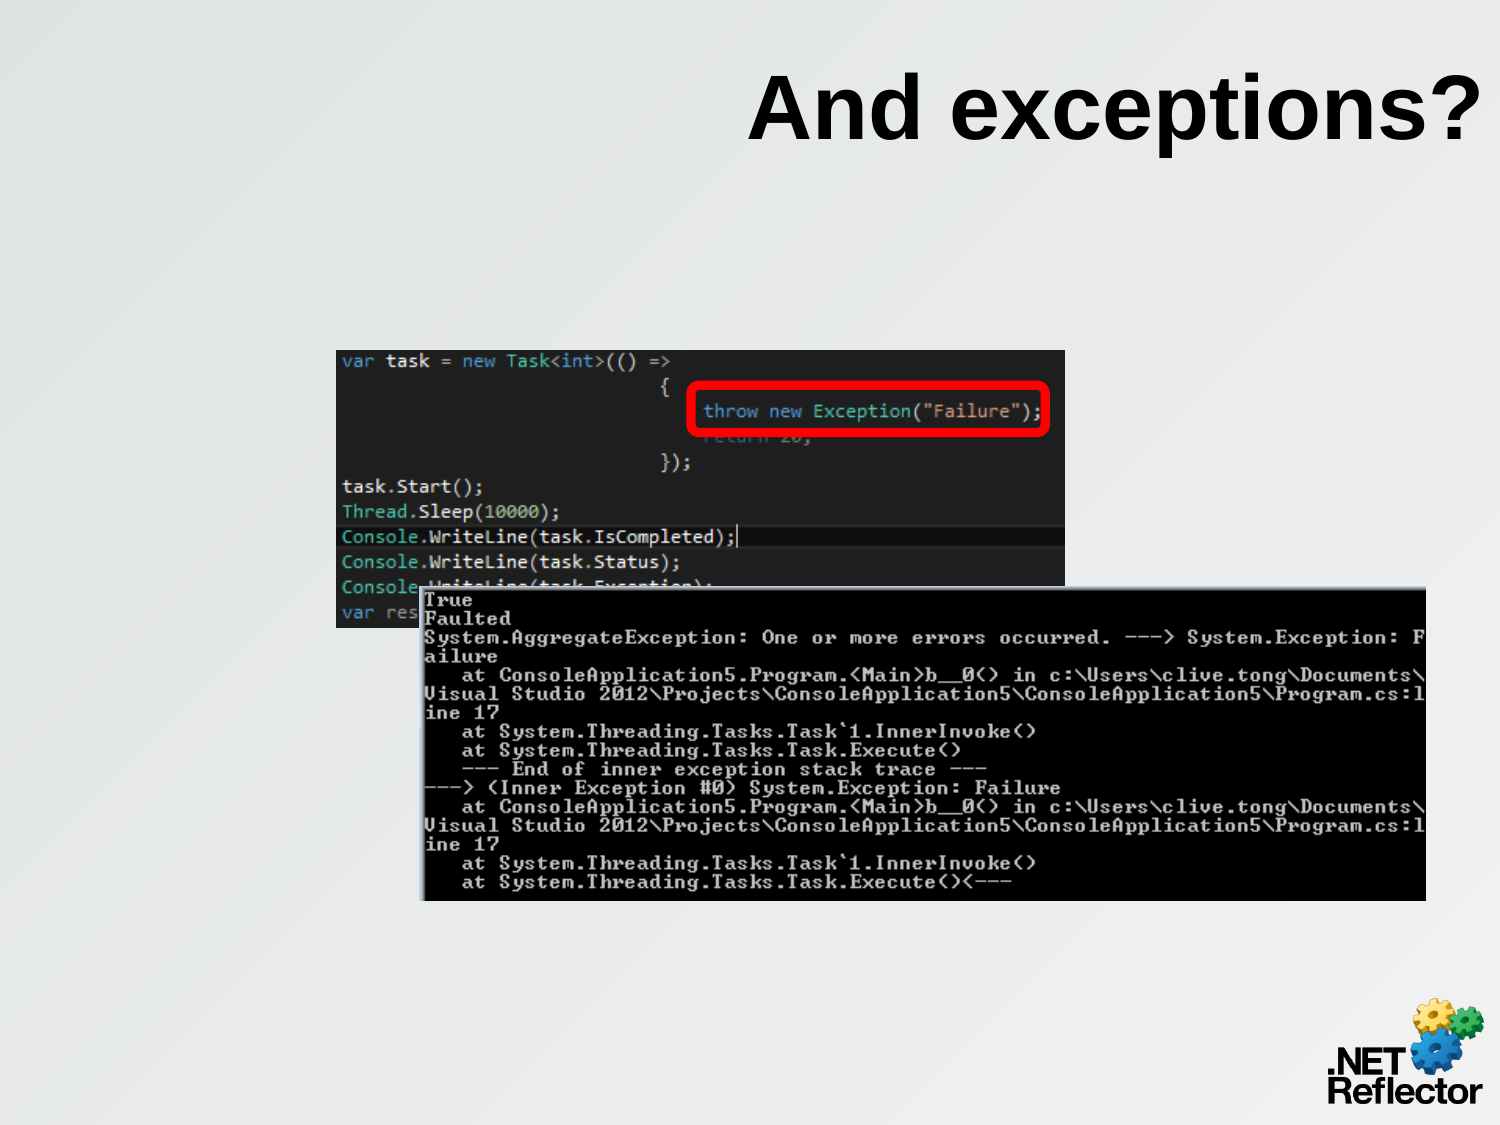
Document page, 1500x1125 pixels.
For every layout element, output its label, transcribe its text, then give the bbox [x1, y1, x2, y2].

picture [1328, 998, 1484, 1104]
title And exceptions? [0, 8, 1500, 197]
picture [336, 350, 1426, 901]
